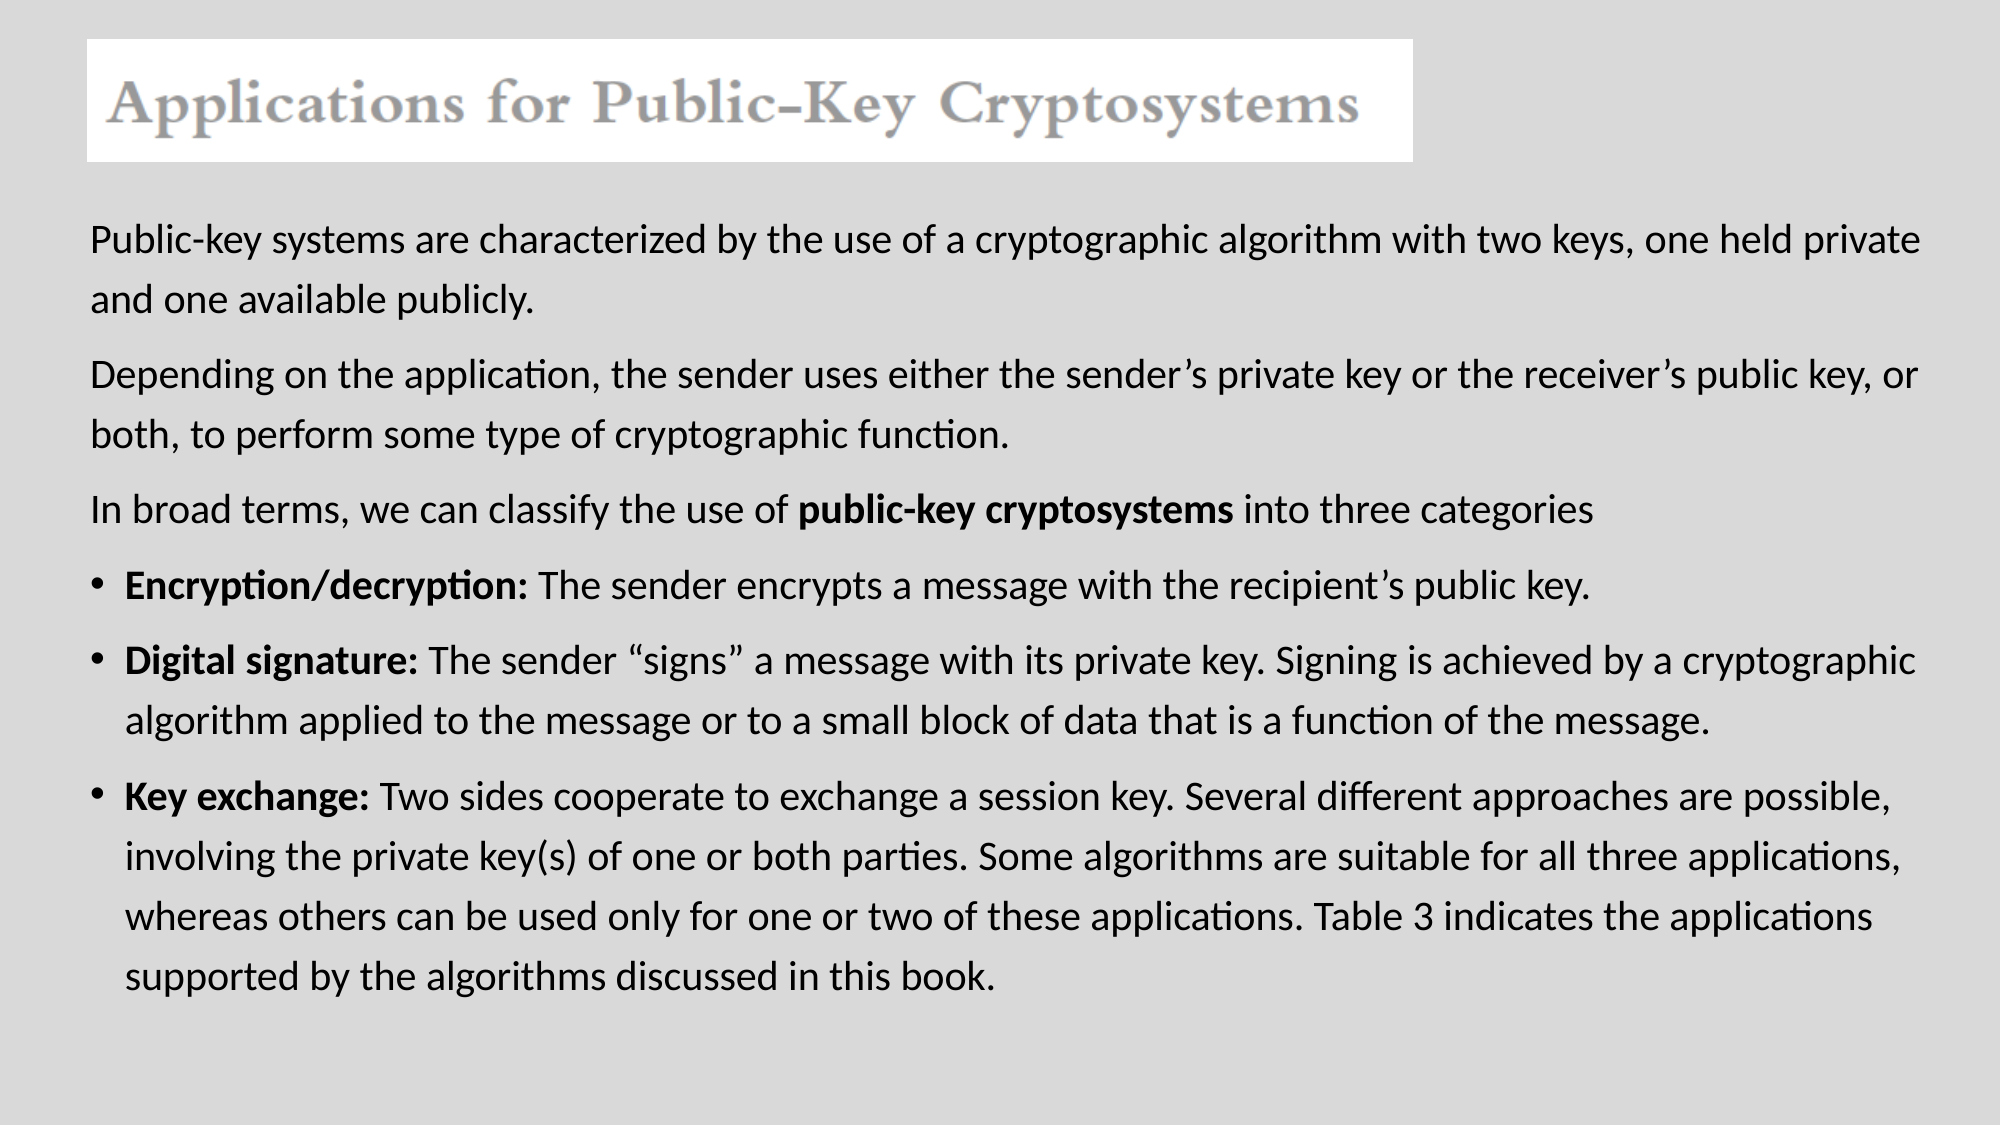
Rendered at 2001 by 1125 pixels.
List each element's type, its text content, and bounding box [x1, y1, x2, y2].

picture [87, 39, 1413, 162]
list Public-key systems are characterized by the use of a cryptographic algorithm with two keys, one held private and one available publicly. Depending on the application, the sender uses either the sender’s private key or the receiver’s public key, or both, to perform some type of cryptographic function. In broad terms, we can classify the use of public-key cryptosystems into three categories Encryption/decryption: The sender encrypts a message with the recipient’s public key. Digital signature: The sender “signs” a message with its private key. Signing is achieved by a cryptographic algorithm applied to the message or to a small block of data that is a function of the message. Key exchange: Two sides cooperate to exchange a session key. Several different approaches are possible, involving the private key(s) of one or both parties. Some algorithms are suitable for all three applications, whereas others can be used only for one or two of these applications. Table 3 indicates the applications supported by the algorithms discussed in this book. [75, 193, 1963, 1065]
